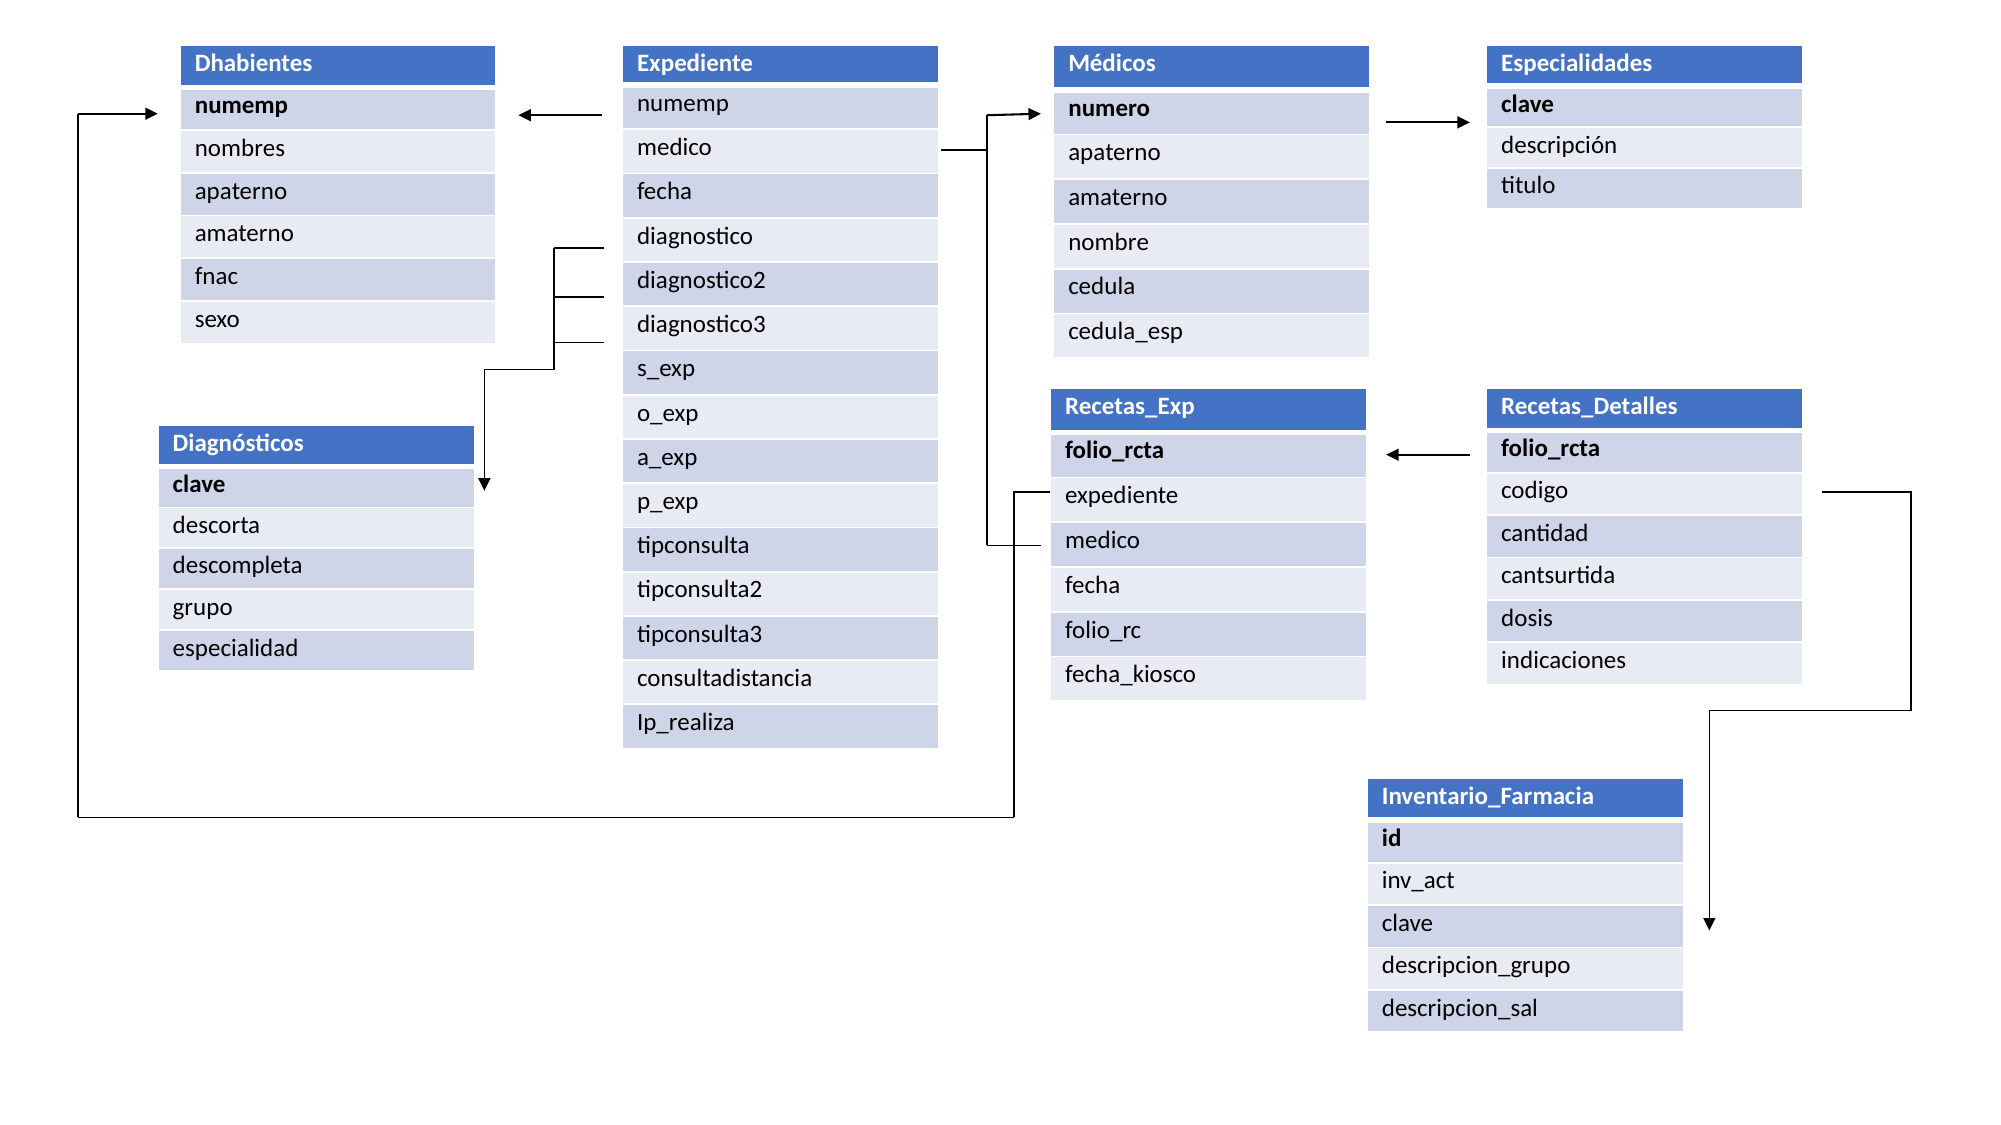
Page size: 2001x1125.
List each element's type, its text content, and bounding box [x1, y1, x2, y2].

table_cell diagnostico3 [623, 307, 938, 350]
table_cell Ip_realiza [623, 705, 938, 748]
table_cell cantsurtida [1487, 558, 1802, 599]
table_cell descorta [159, 508, 474, 547]
table_cell titulo [1487, 169, 1802, 208]
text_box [1590, 609, 2000, 812]
table_cell fecha_kiosco [1051, 657, 1366, 700]
table_cell cantidad [1487, 516, 1802, 557]
table_header Dhabientes [181, 46, 495, 85]
table_cell descripcion_sal [1368, 991, 1683, 1031]
table_cell medico [1051, 523, 1366, 566]
table_cell diagnostico2 [623, 263, 938, 305]
table_cell folio_rcta [1051, 435, 1366, 477]
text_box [397, 334, 641, 405]
table_cell tipconsulta3 [623, 617, 938, 659]
table_cell expediente [1051, 478, 1366, 521]
table_cell fecha [1051, 568, 1366, 611]
table_header Recetas_Detalles [1487, 389, 1802, 428]
table_cell diagnostico [623, 219, 938, 261]
table_cell clave [1368, 906, 1683, 947]
table_cell especialidad [159, 631, 474, 670]
table_cell numero [1054, 93, 1369, 134]
table_cell s_exp [641, 351, 938, 394]
table_cell codigo [1487, 474, 1802, 514]
table_cell cedula_esp [1054, 314, 1369, 357]
table_cell sexo [181, 302, 495, 343]
table_cell clave [1487, 89, 1802, 126]
table_cell dosis [1487, 601, 1802, 641]
table_header Inventario_Farmacia [1368, 779, 1683, 817]
table_cell apaterno [181, 174, 495, 215]
table_cell nombres [181, 131, 495, 172]
table_header Diagnósticos [159, 426, 474, 464]
table_cell descompleta [159, 549, 474, 588]
table_cell o_exp [623, 396, 938, 438]
table_cell amaterno [181, 216, 495, 257]
table_header Especialidades [1487, 46, 1802, 83]
table_cell consultadistancia [623, 661, 938, 703]
table_cell fecha [623, 174, 938, 217]
table_cell descripcion_grupo [1368, 948, 1683, 989]
table_header Médicos [1054, 46, 1369, 87]
table_cell apaterno [1054, 135, 1369, 178]
table_cell inv_act [1368, 864, 1683, 904]
table_header Expediente [623, 46, 938, 82]
table_cell tipconsulta [623, 528, 938, 571]
table_cell folio_rcta [1487, 433, 1802, 472]
table_cell a_exp [623, 440, 938, 482]
table_cell amaterno [1054, 180, 1369, 223]
table_cell medico [623, 130, 938, 173]
table_cell fnac [181, 259, 495, 300]
table_header Recetas_Exp [1051, 389, 1366, 430]
table_cell nombre [1054, 225, 1369, 268]
table_cell cedula [1054, 270, 1369, 313]
table_cell clave [159, 469, 474, 507]
table_cell indicaciones [1487, 643, 1590, 684]
table_cell grupo [159, 590, 474, 629]
table_cell tipconsulta2 [623, 573, 938, 615]
table_cell numemp [181, 90, 495, 129]
table_cell numemp [623, 88, 938, 128]
table_cell descripción [1487, 128, 1802, 167]
table_cell p_exp [623, 484, 938, 527]
table_cell id [1368, 823, 1683, 862]
table_cell folio_rc [1051, 613, 1366, 656]
